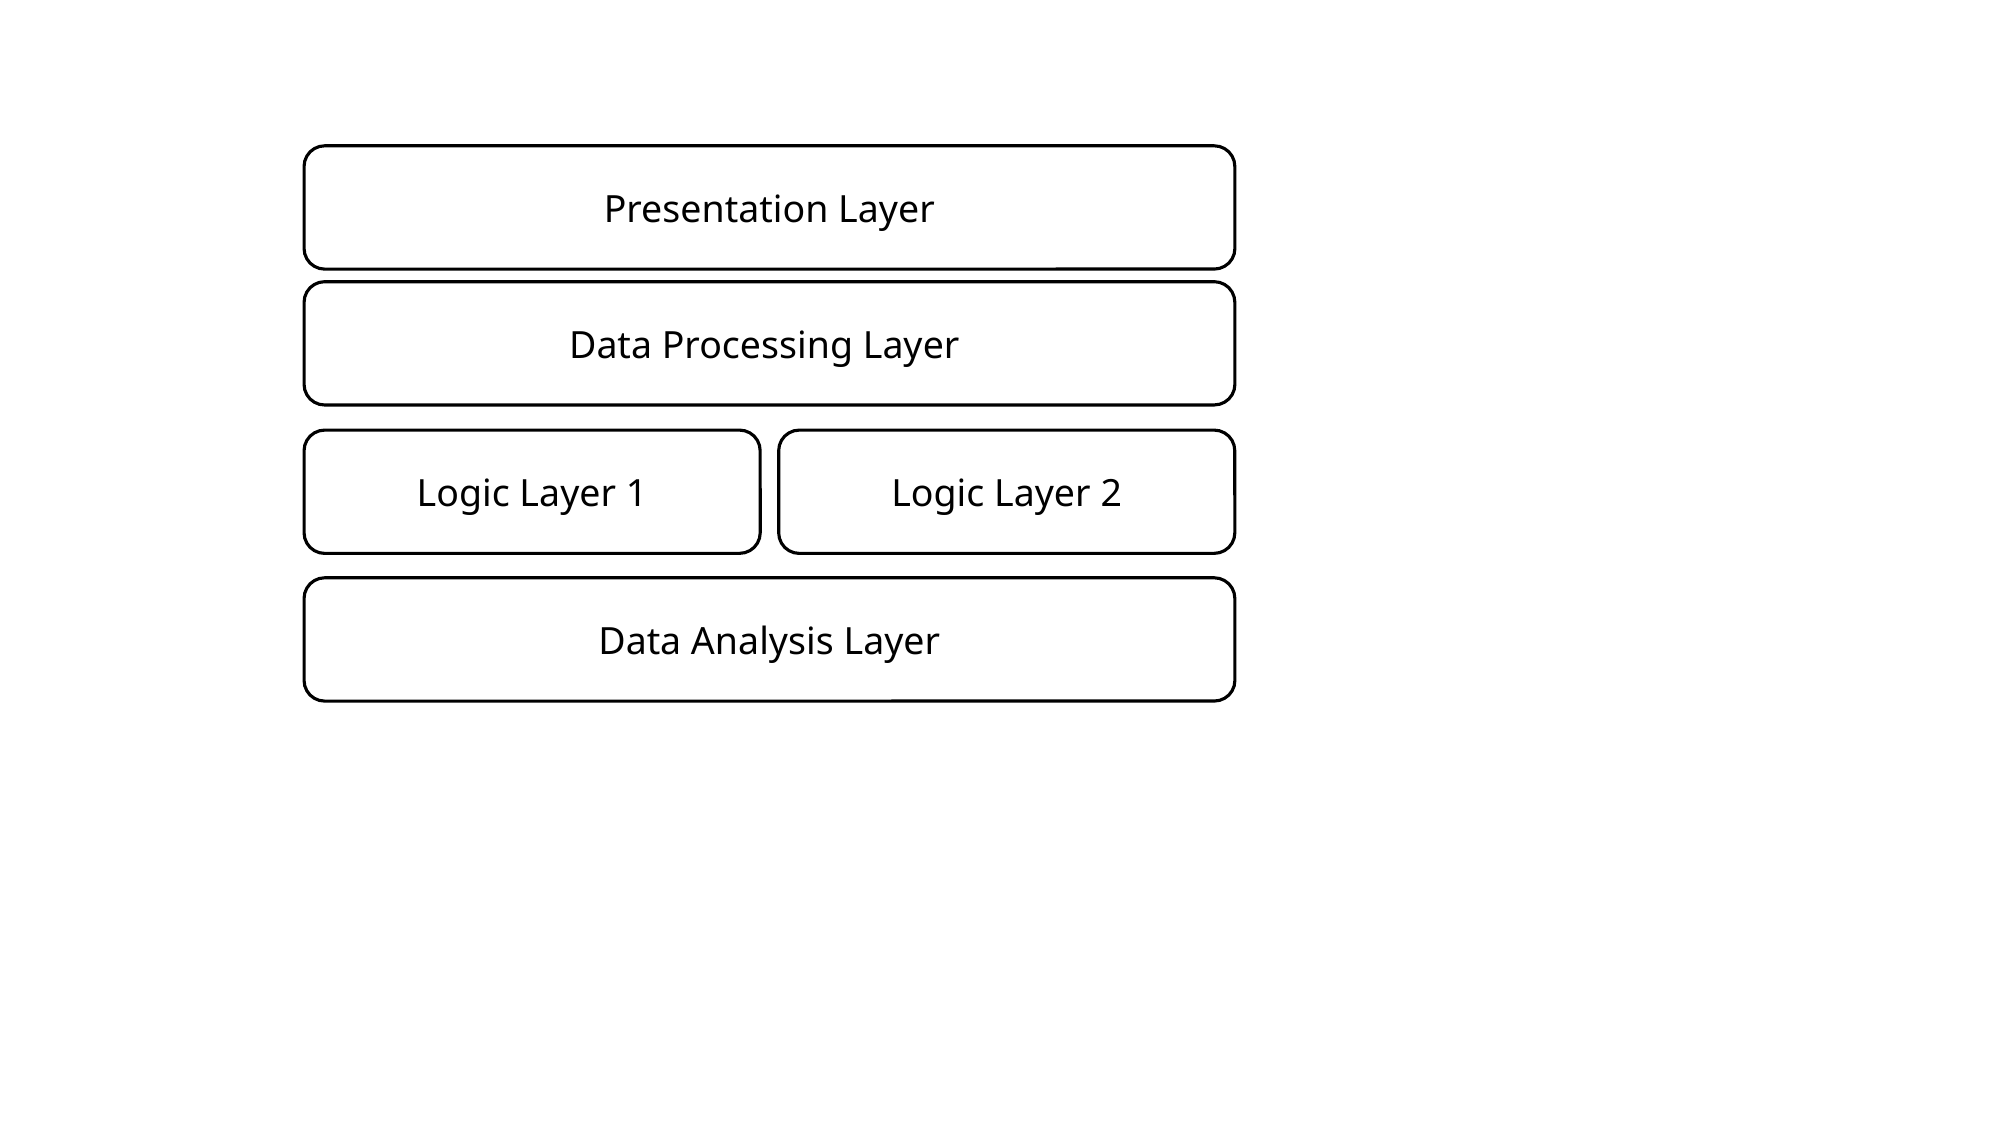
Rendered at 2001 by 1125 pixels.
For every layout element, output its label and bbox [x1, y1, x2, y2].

text_box [303, 145, 1236, 702]
